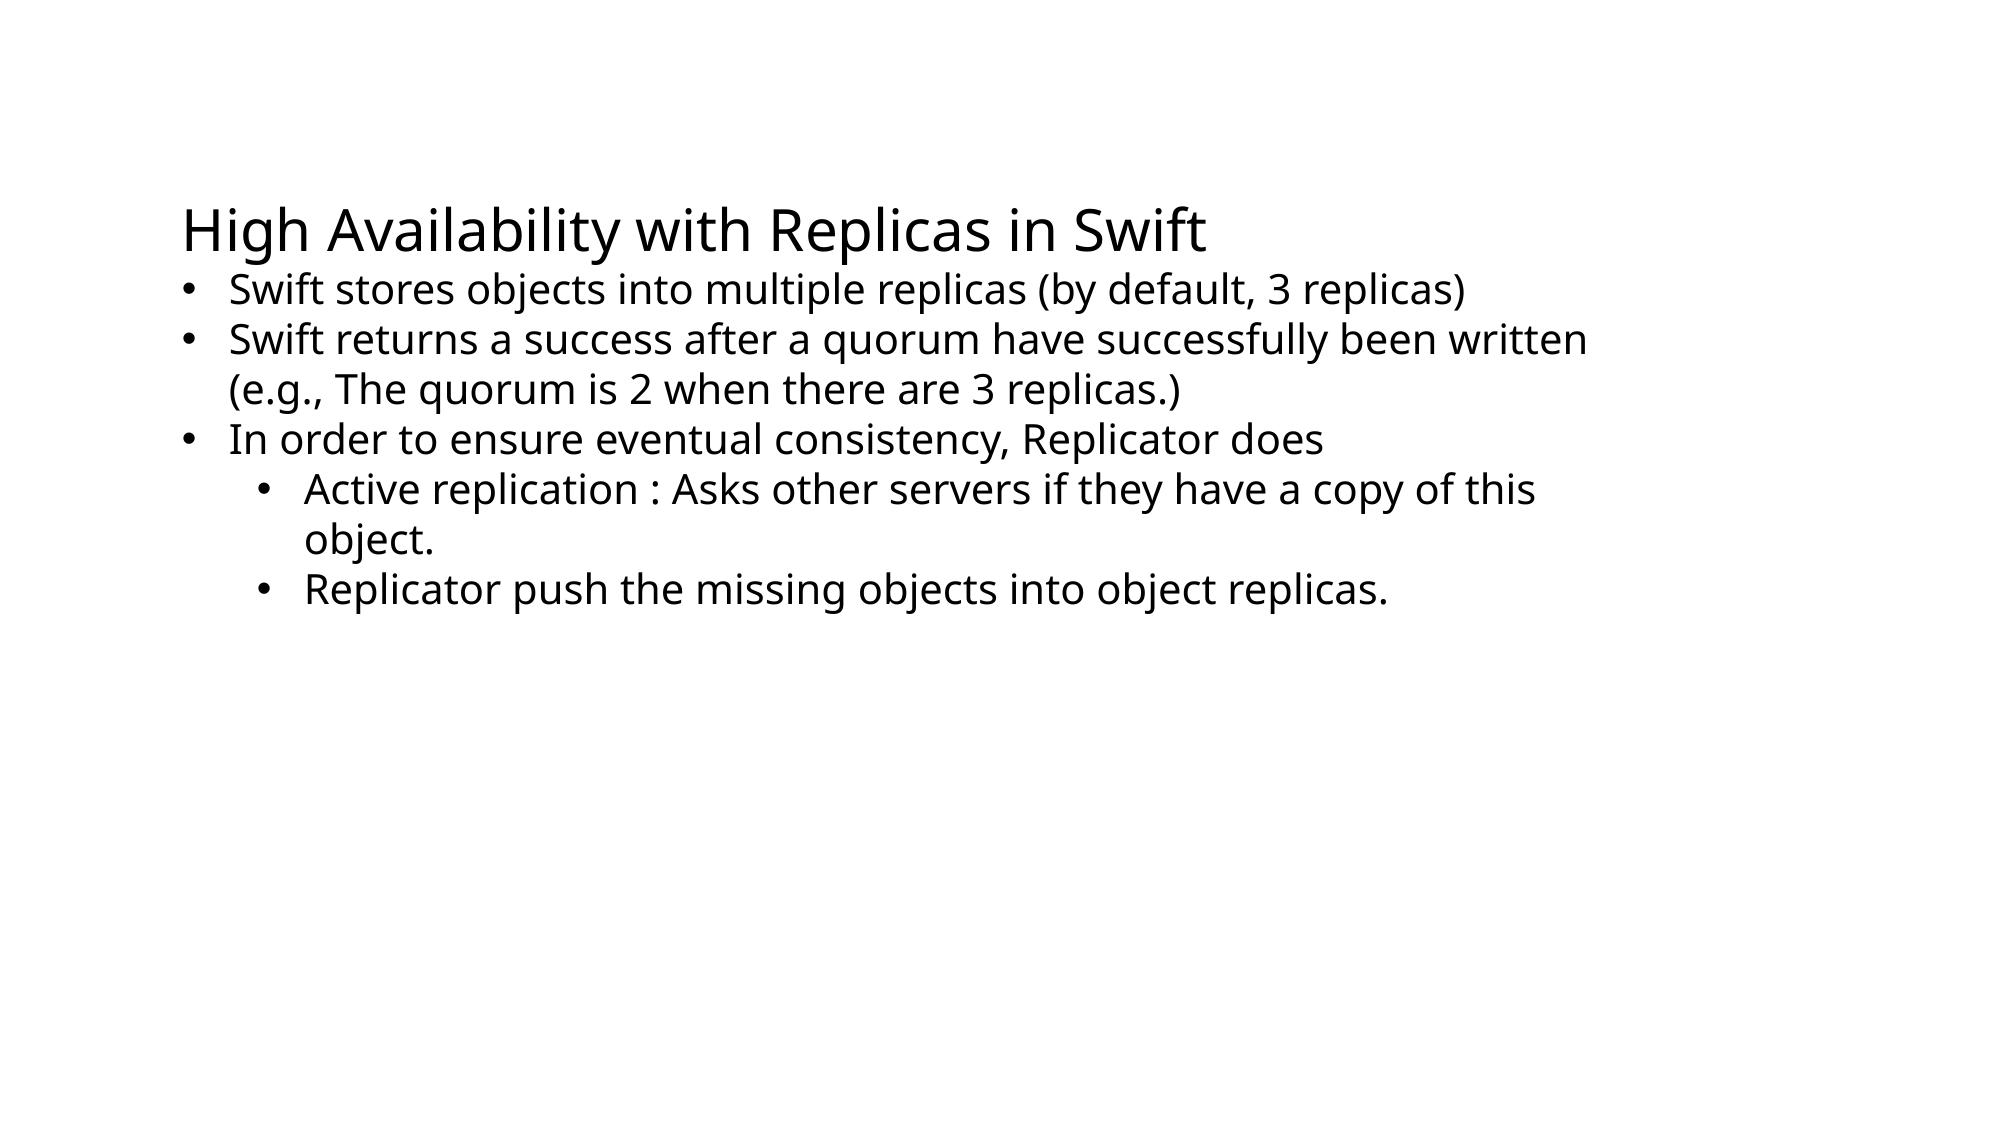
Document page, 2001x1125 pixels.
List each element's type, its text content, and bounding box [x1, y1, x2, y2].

text_box High Availability with Replicas in Swift Swift stores objects into multiple replicas (by default, 3 replicas) Swift returns a success after a quorum have successfully been written (e.g., The quorum is 2 when there are 3 replicas.) In order to ensure eventual consistency, Replicator does Active replication : Asks other servers if they have a copy of this object. Replicator push the missing objects into object replicas. [167, 185, 1687, 621]
